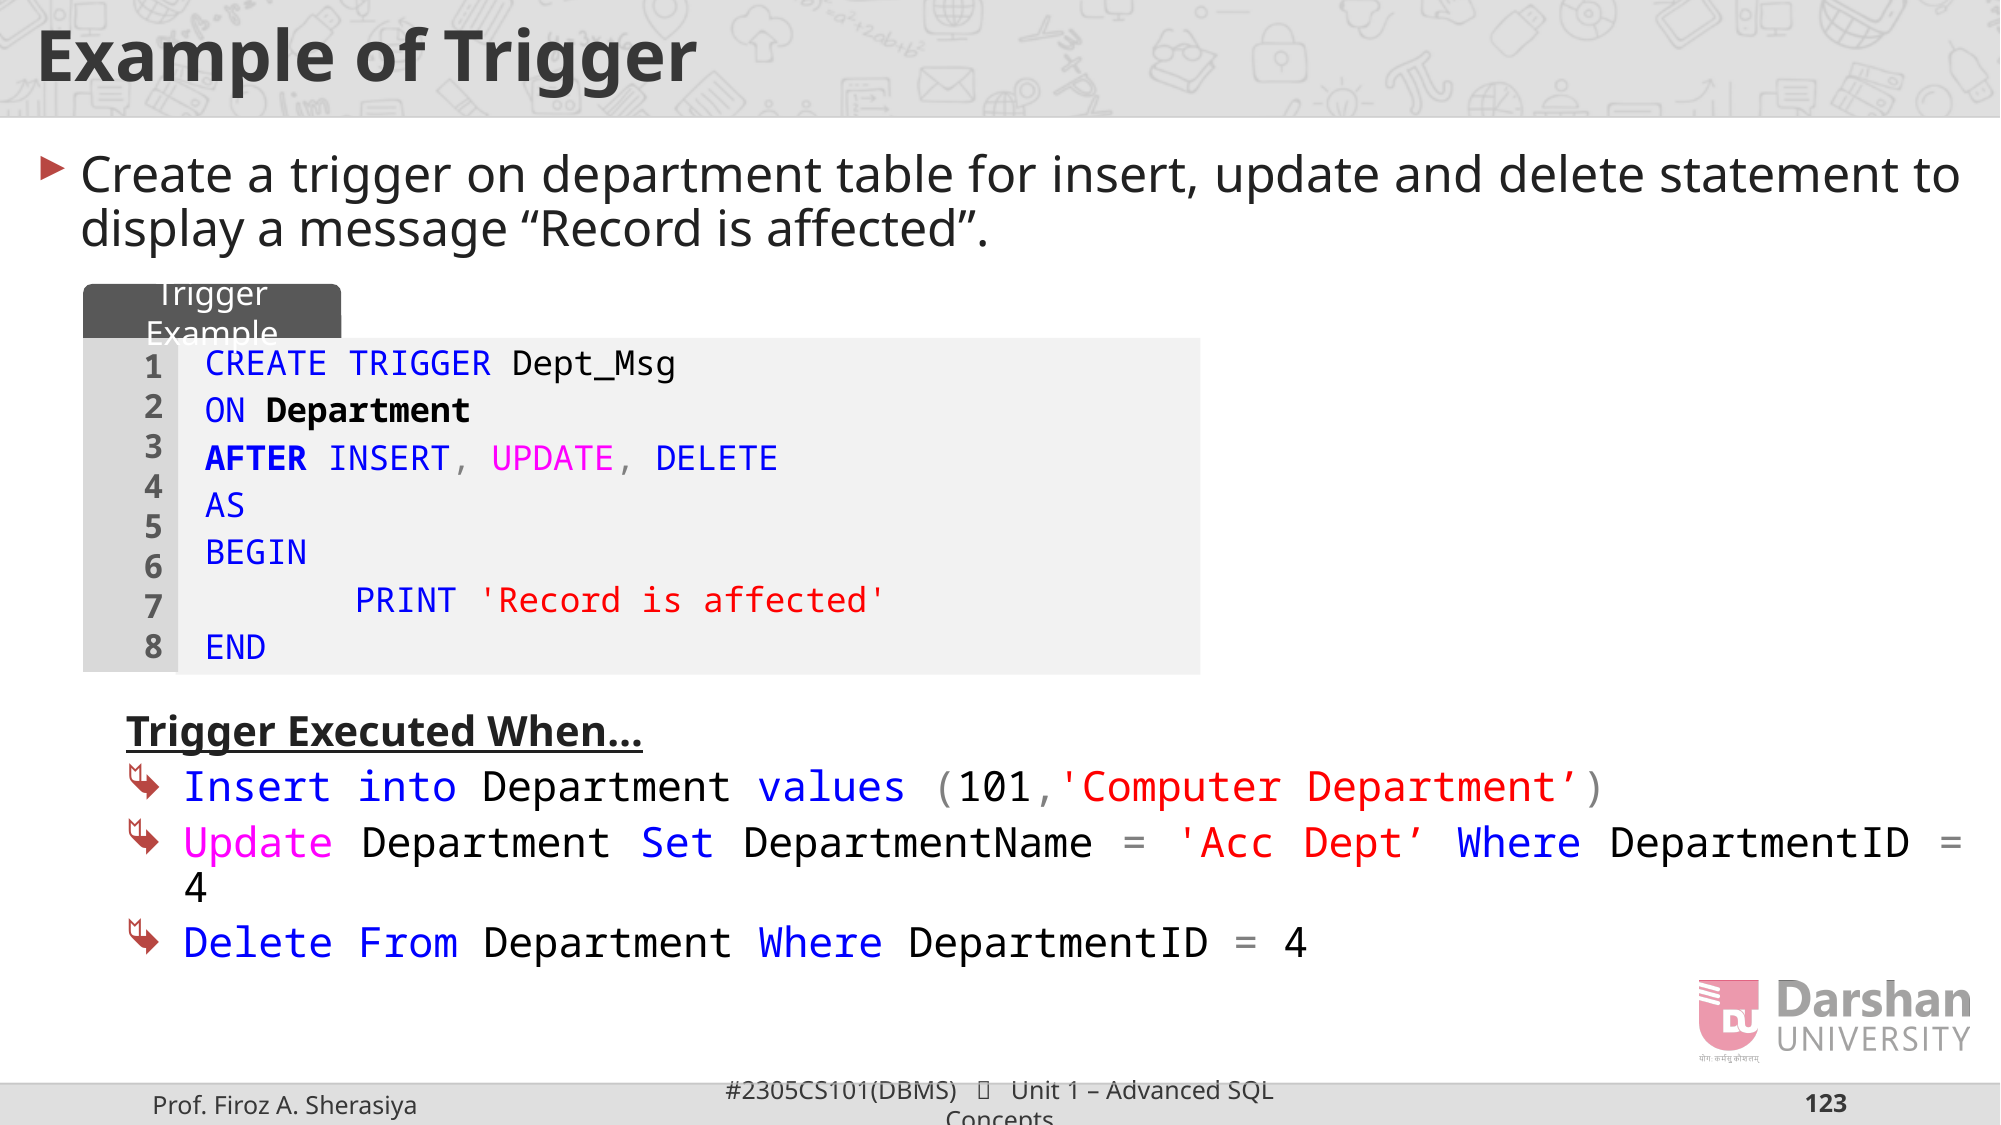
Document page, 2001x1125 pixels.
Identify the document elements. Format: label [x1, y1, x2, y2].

text_box [82, 282, 1201, 675]
text_box [1699, 1059, 1970, 1063]
title [0, 0, 2000, 117]
list [21, 141, 1979, 1059]
